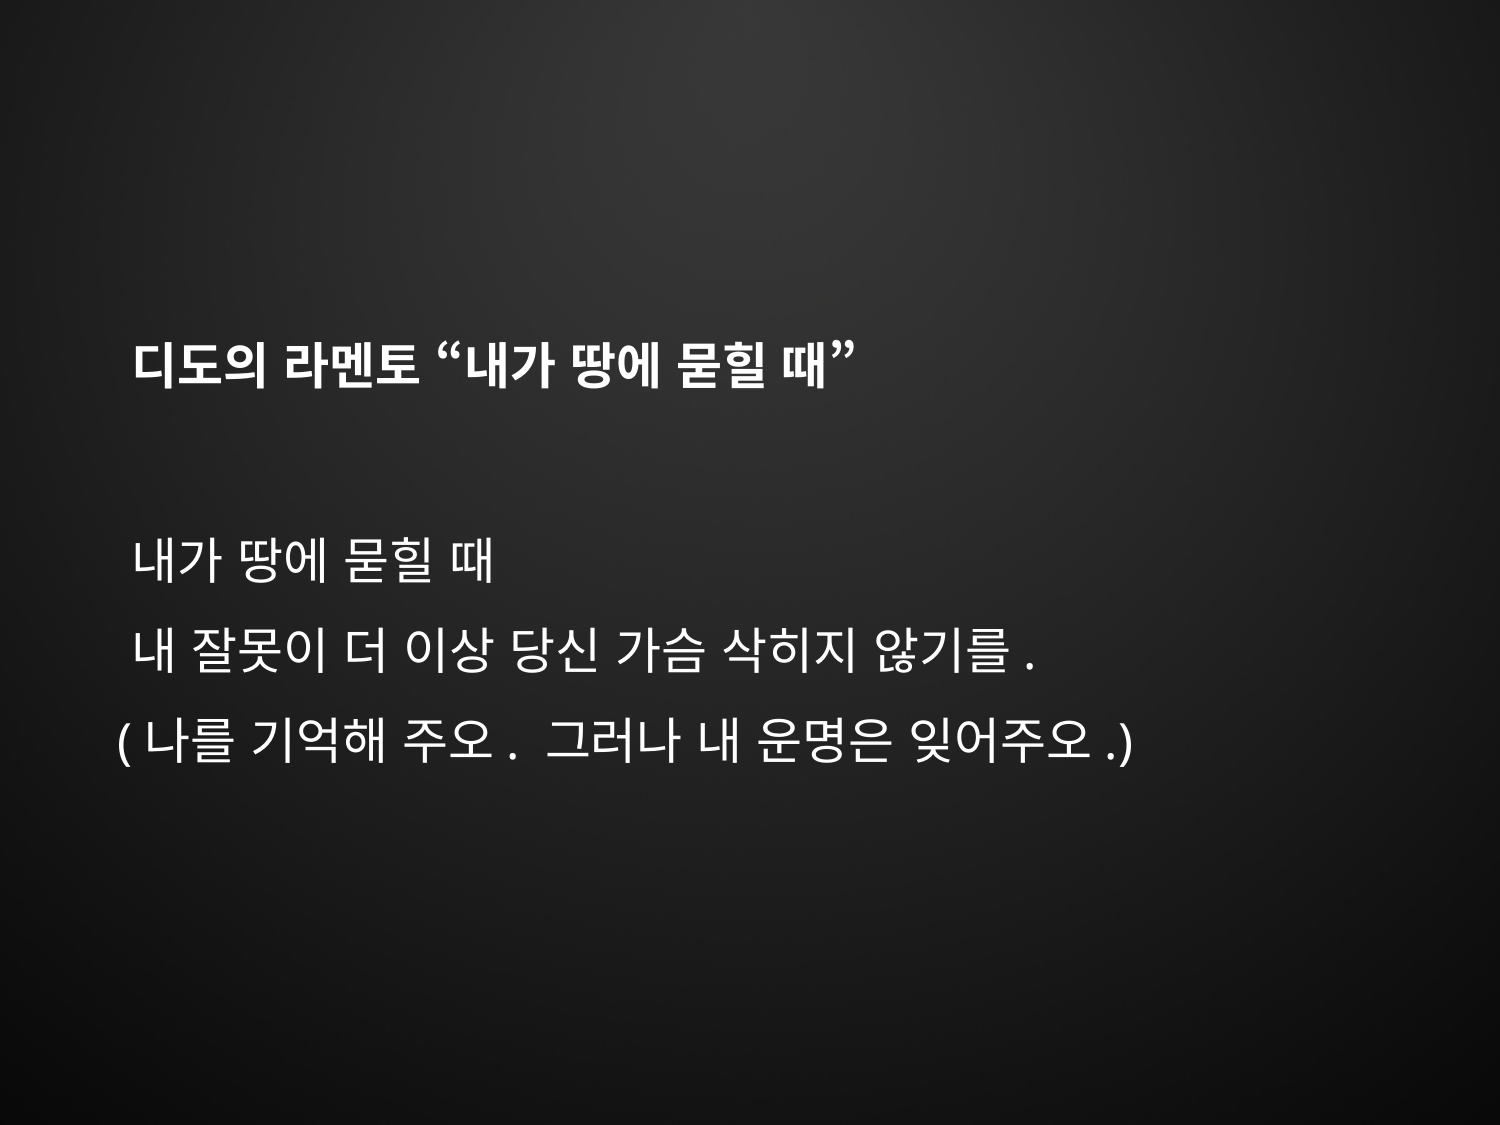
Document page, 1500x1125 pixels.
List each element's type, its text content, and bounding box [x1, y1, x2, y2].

picture [0, 0, 1500, 1125]
text_box 디도의 라멘토 “내가 땅에 묻힐 때” 내가 땅에 묻힐 때 내 잘못이 더 이상 당신 가슴 삭히지 않기를. (나를 기억해 주오. 그러나 내 운명은 잊어주오.) [76, 327, 1483, 897]
text_box [64, 113, 1436, 1125]
